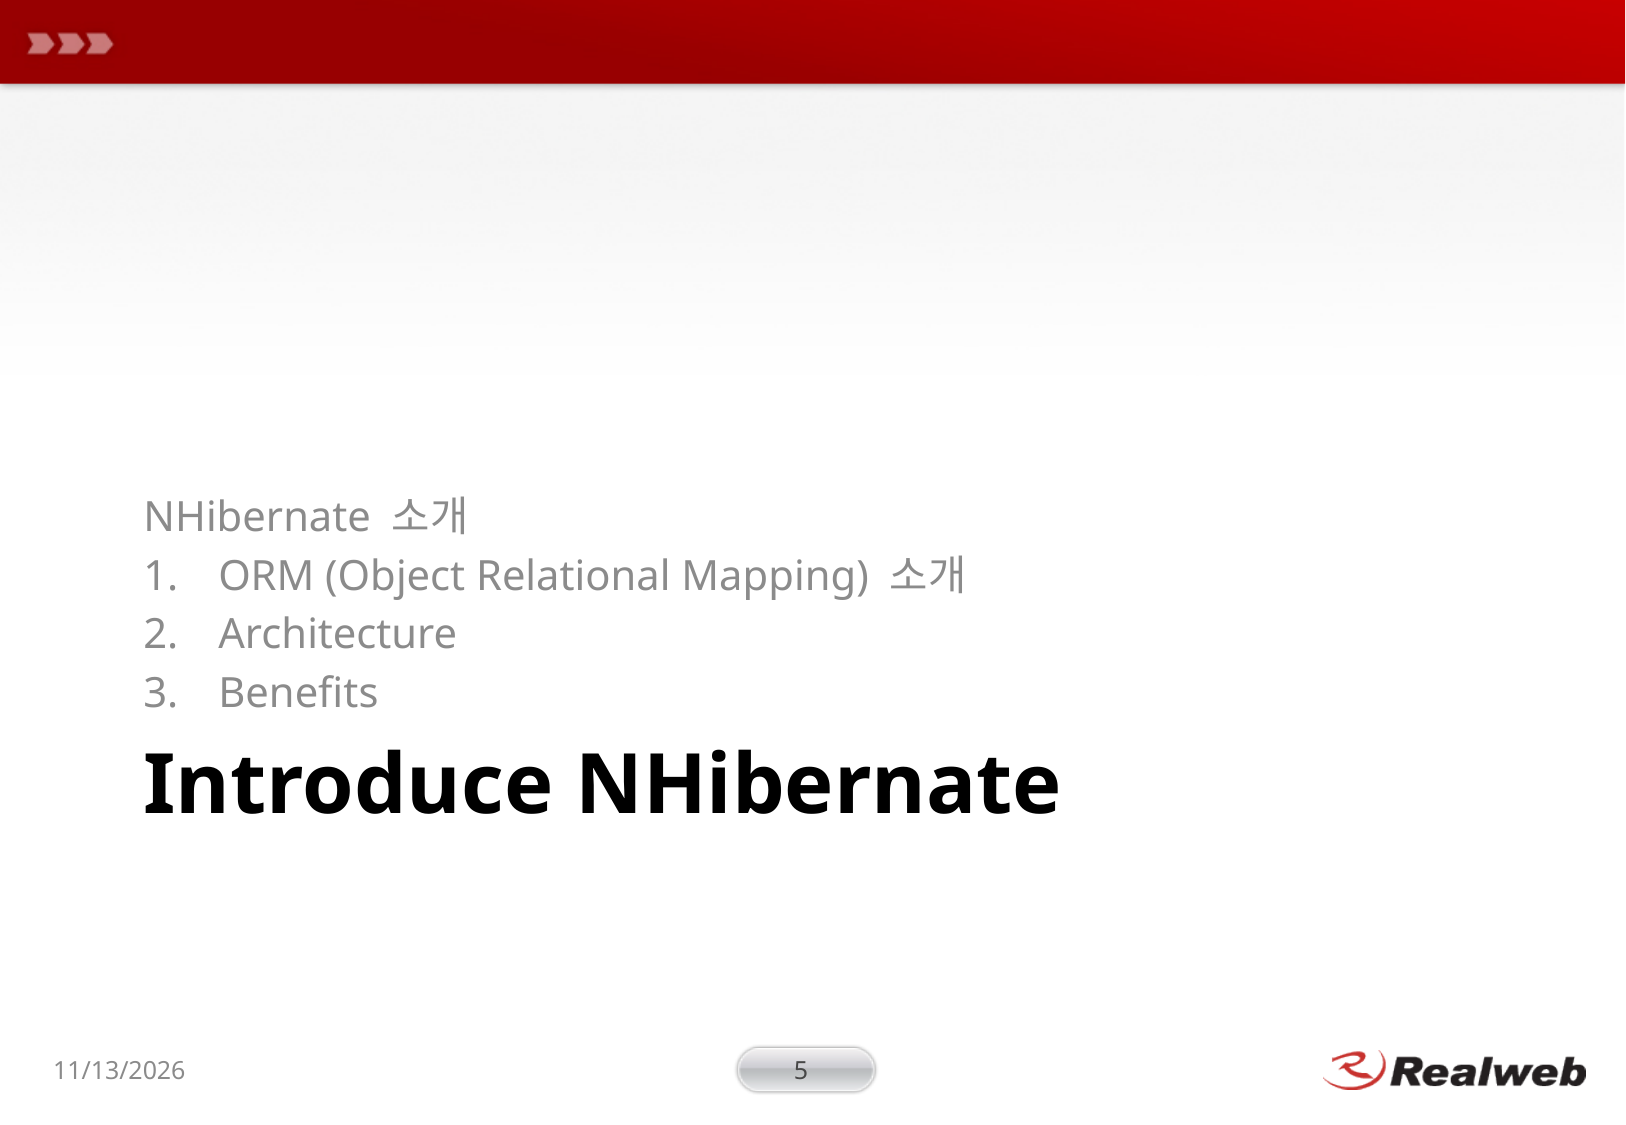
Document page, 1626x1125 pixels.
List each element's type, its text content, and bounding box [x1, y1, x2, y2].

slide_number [38, 1041, 229, 1102]
list NHibernate 소개 ORM (Object Relational Mapping) 소개 Architecture Benefits [128, 476, 1510, 724]
picture [0, 0, 1626, 1125]
title Introduce NHibernate [128, 724, 1510, 947]
slide_number 5 [611, 1041, 991, 1102]
